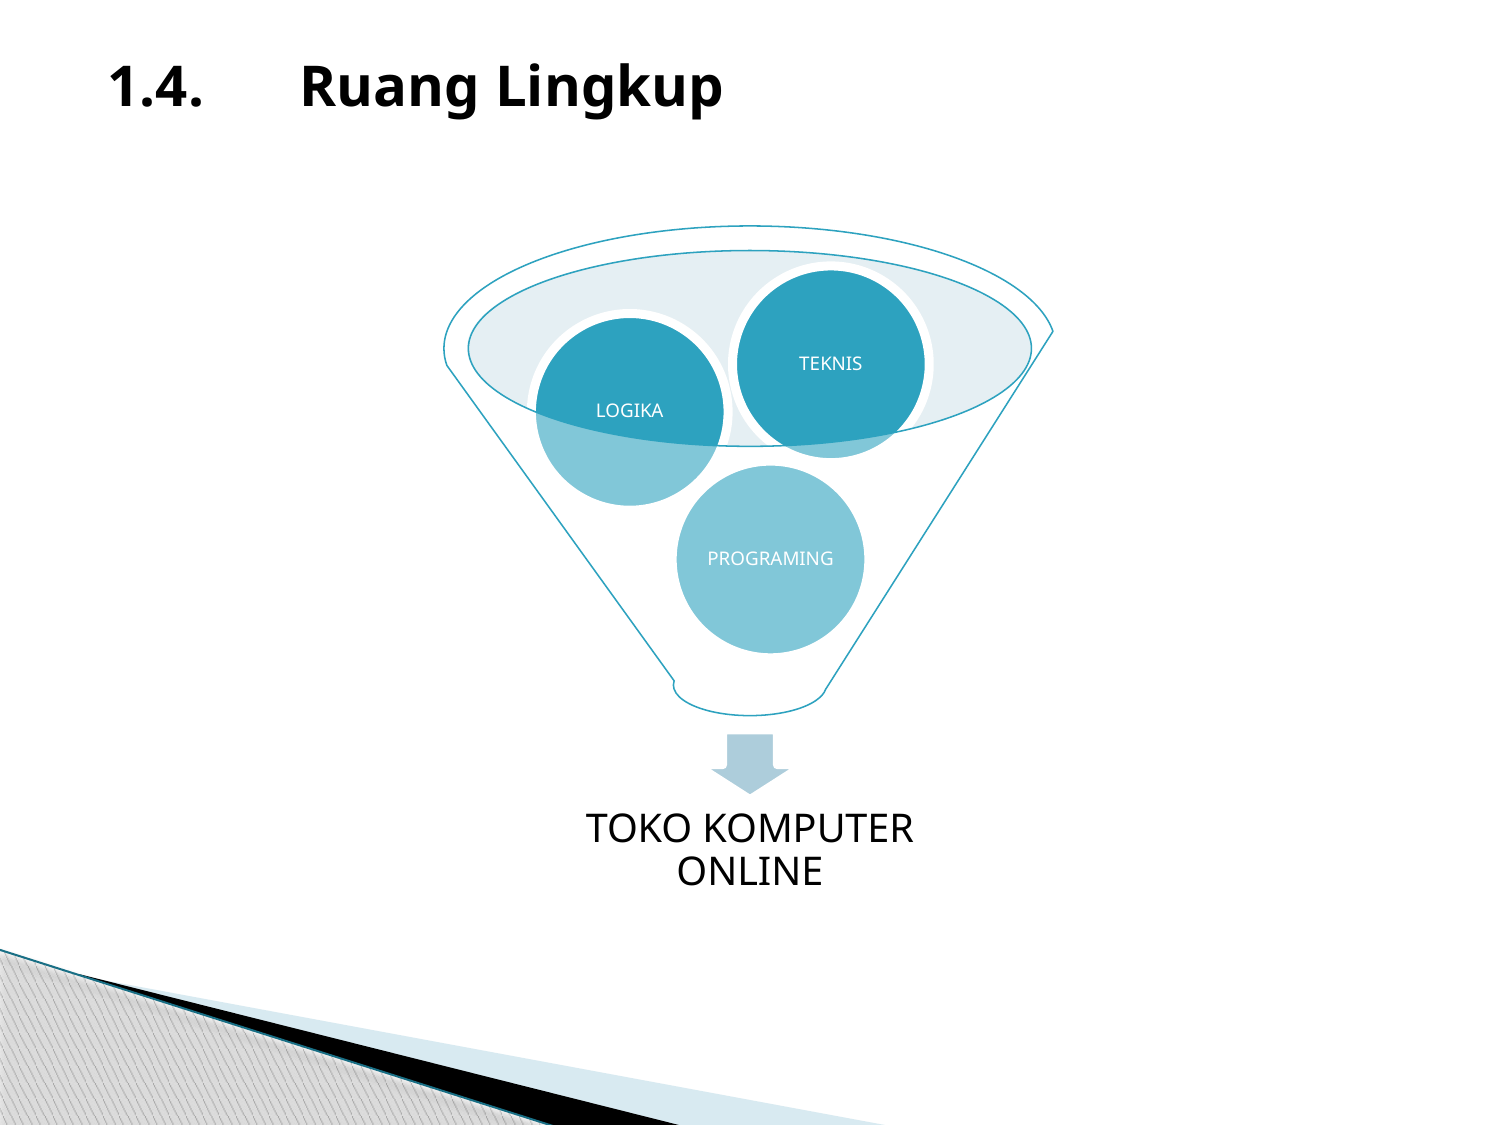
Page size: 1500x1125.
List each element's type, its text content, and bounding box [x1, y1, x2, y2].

list 1.4. Ruang Lingkup [75, 42, 1425, 986]
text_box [249, 228, 1251, 929]
